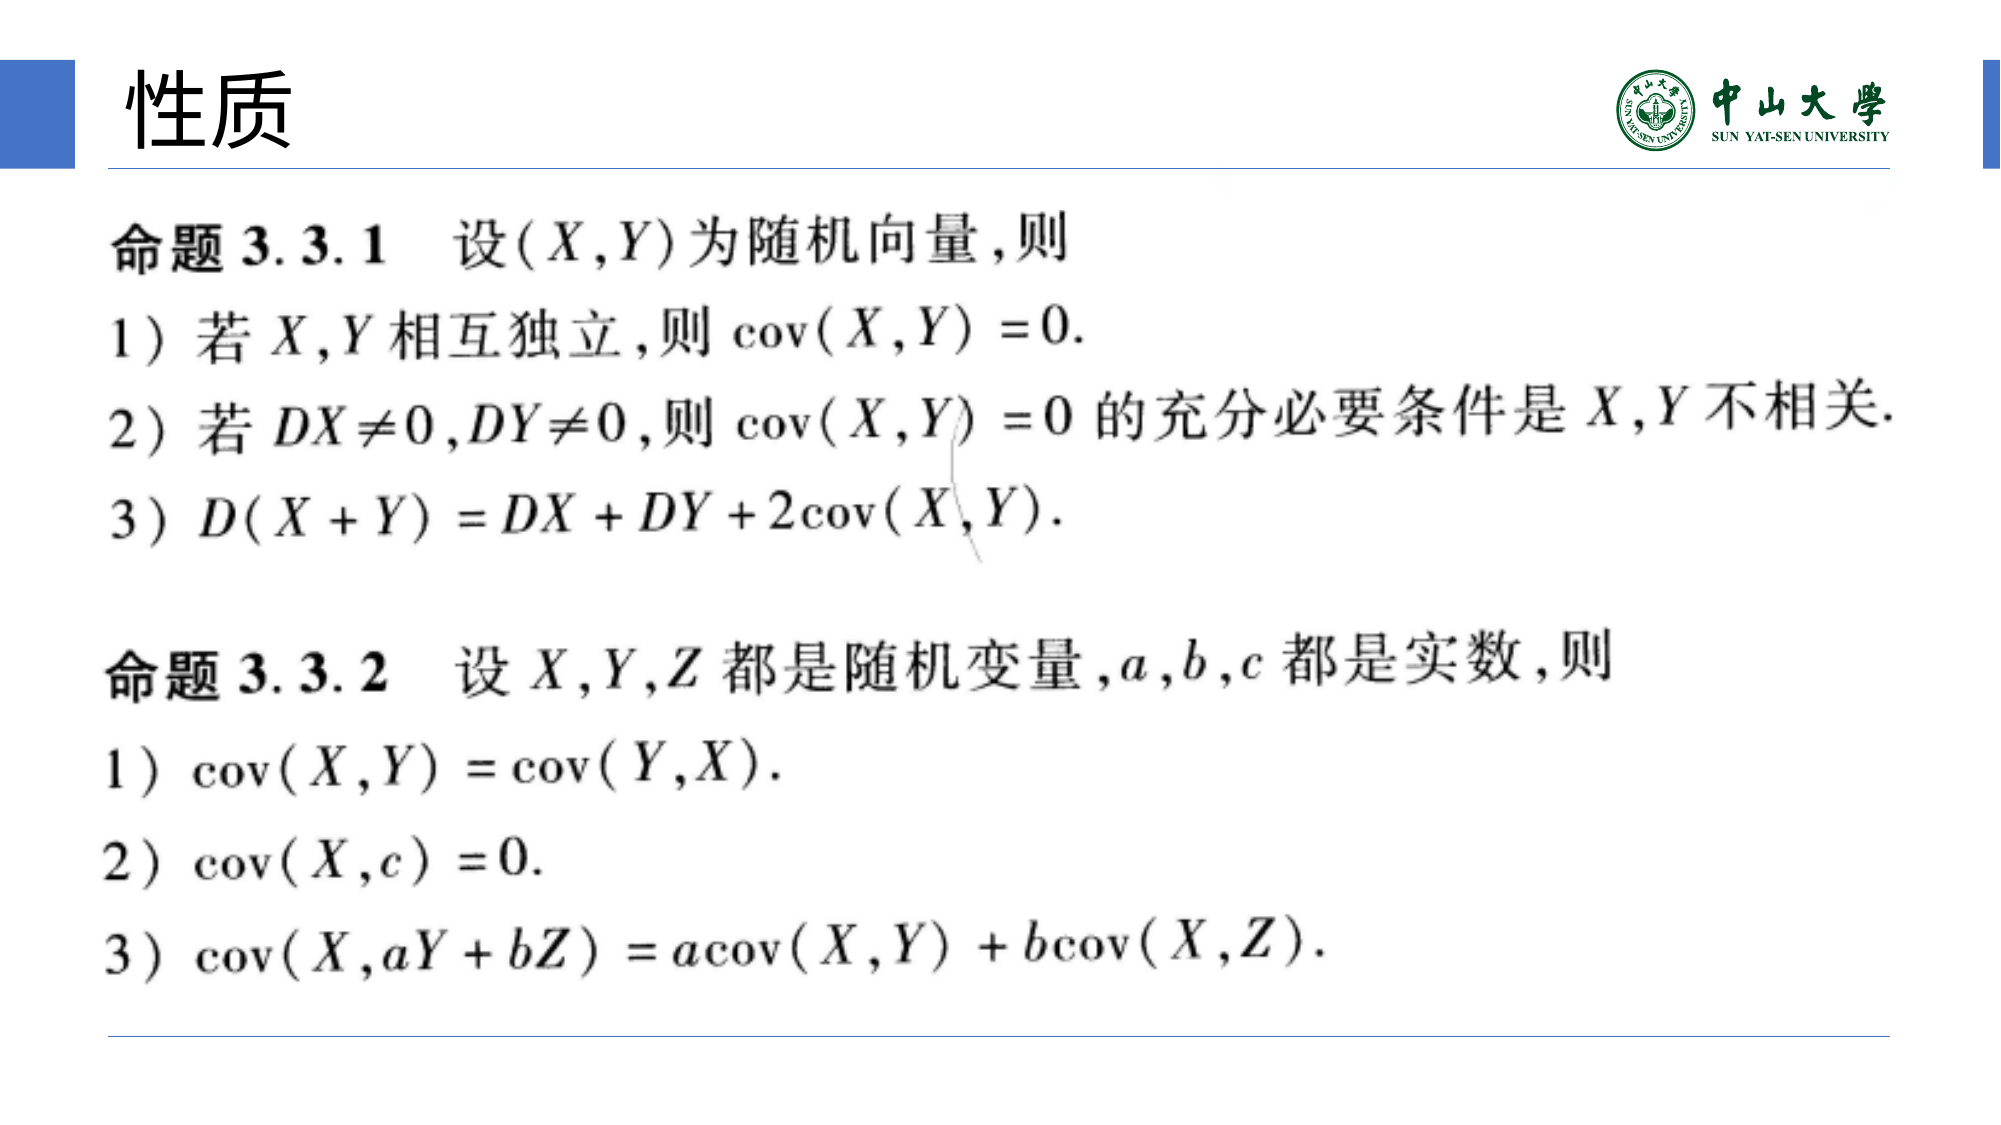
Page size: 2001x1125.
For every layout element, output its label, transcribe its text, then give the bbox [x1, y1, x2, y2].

title 性质 [108, 59, 1614, 169]
picture [67, 595, 1675, 1007]
picture [74, 210, 1926, 578]
